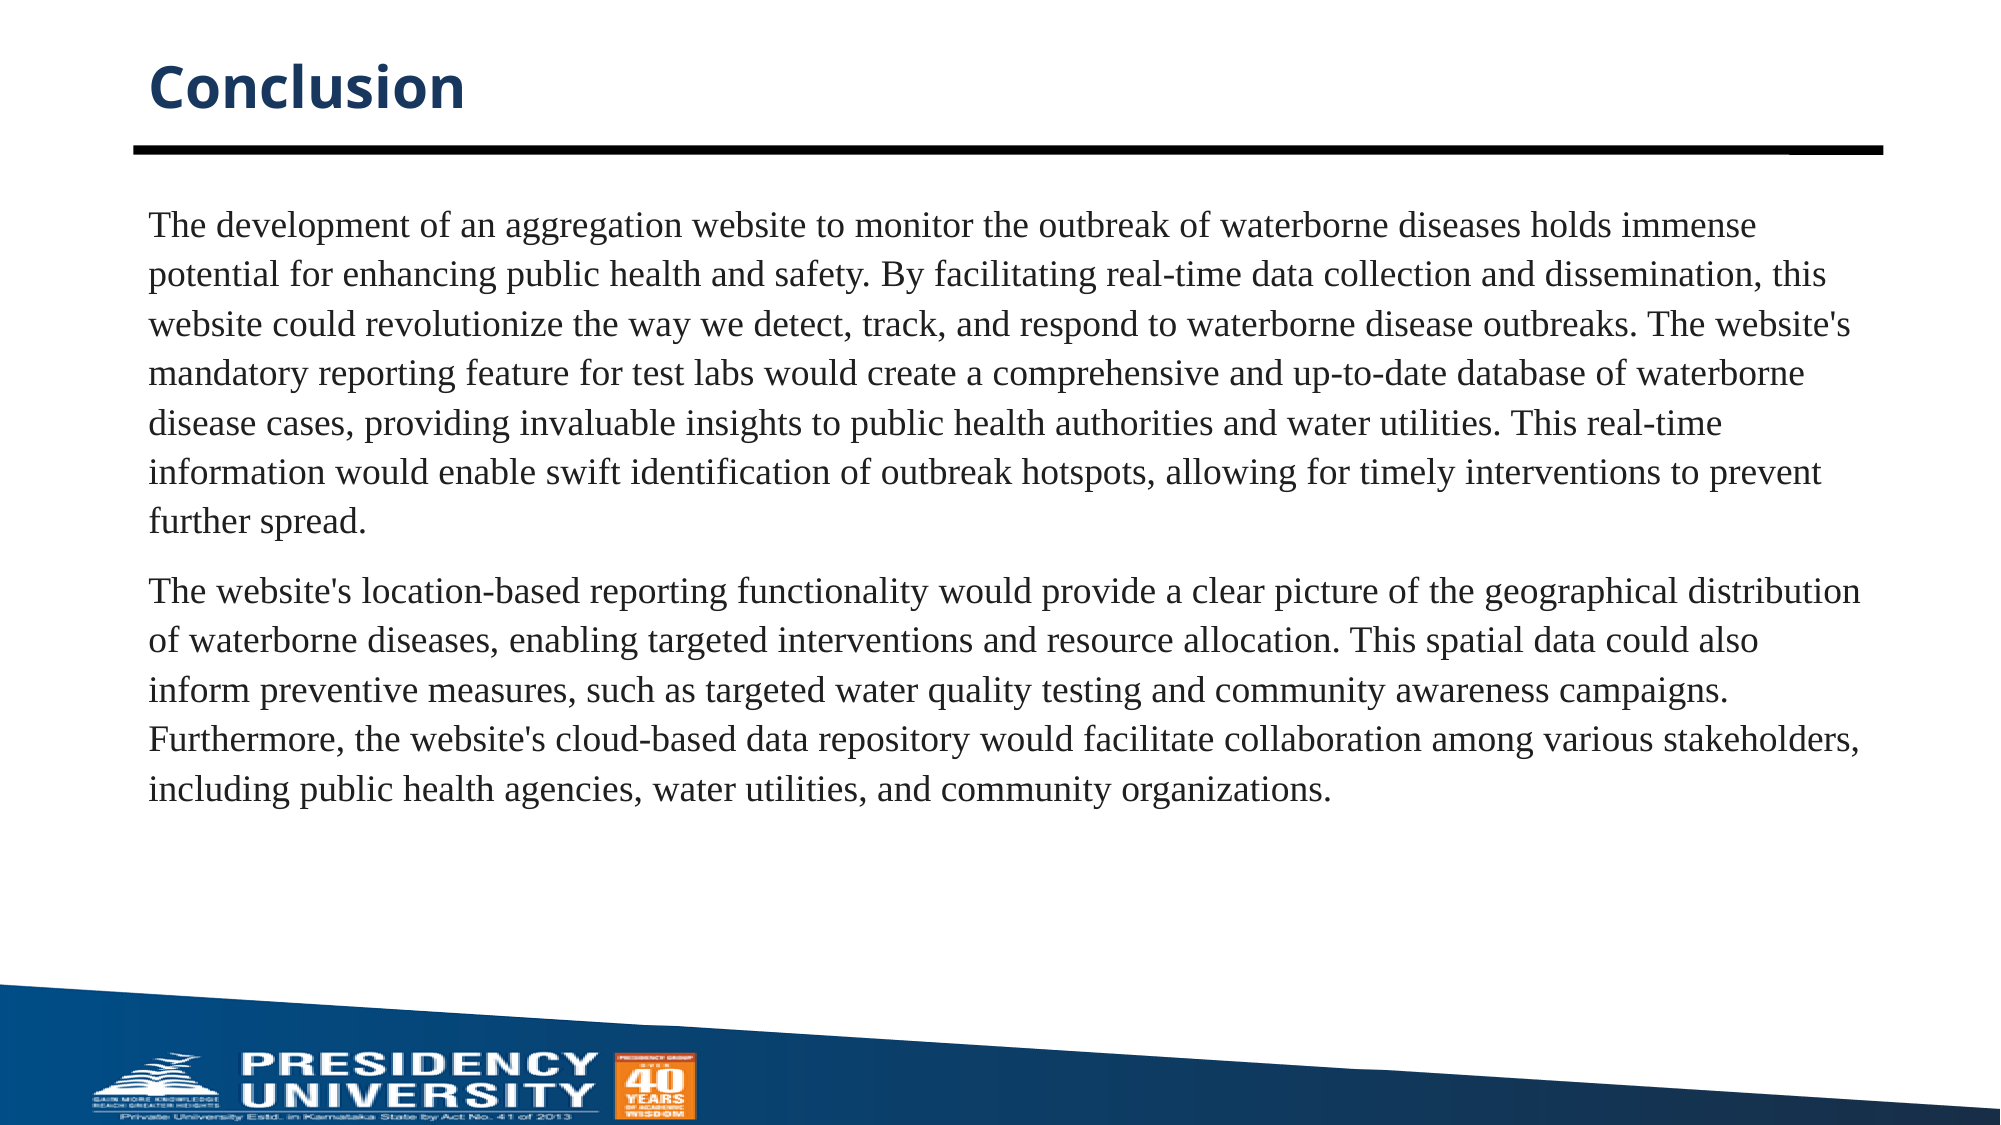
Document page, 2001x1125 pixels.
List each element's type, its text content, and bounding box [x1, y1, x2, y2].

title Conclusion [133, 45, 1884, 125]
picture [0, 982, 2000, 1125]
list The development of an aggregation website to monitor the outbreak of waterborne diseases holds immense potential for enhancing public health and safety. By facilitating real-time data collection and dissemination, this website could revolutionize the way we detect, track, and respond to waterborne disease outbreaks. The website's mandatory reporting feature for test labs would create a comprehensive and up-to-date database of waterborne disease cases, providing invaluable insights to public health authorities and water utilities. This real-time information would enable swift identification of outbreak hotspots, allowing for timely interventions to prevent further spread. The website's location-based reporting functionality would provide a clear picture of the geographical distribution of waterborne diseases, enabling targeted interventions and resource allocation. This spatial data could also inform preventive measures, such as targeted water quality testing and community awareness campaigns. Furthermore, the website's cloud-based data repository would facilitate collaboration among various stakeholders, including public health agencies, water utilities, and community organizations. [133, 187, 1884, 1019]
